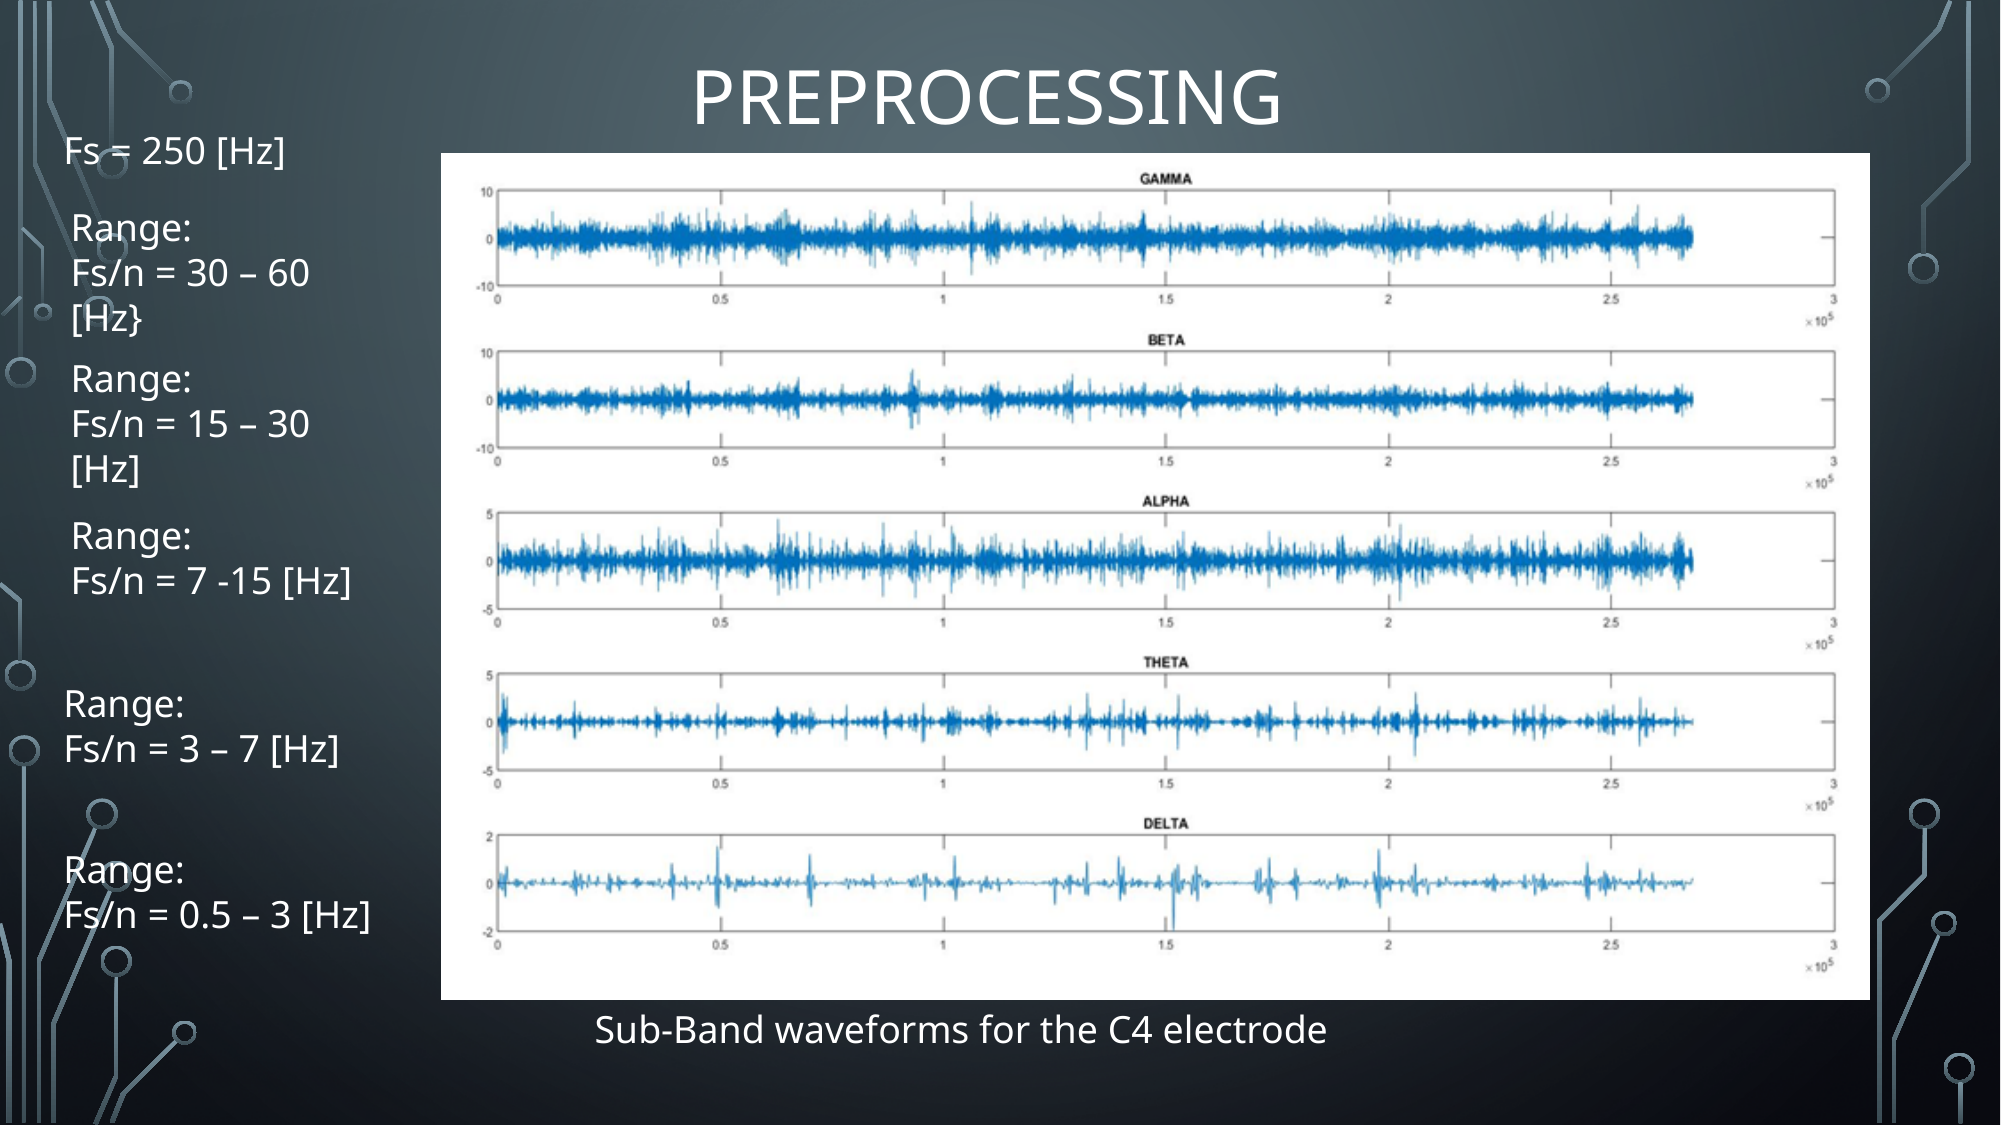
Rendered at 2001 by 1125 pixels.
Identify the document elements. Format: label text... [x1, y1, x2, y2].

title Preprocessing [184, 0, 1810, 222]
picture [440, 152, 1871, 1000]
text_box Fs = 250 [Hz] [48, 119, 367, 180]
text_box Range: Fs/n = 30 – 60 [Hz} [55, 196, 398, 347]
text_box Range: Fs/n = 7 -15 [Hz] [55, 504, 398, 609]
text_box Range: Fs/n = 15 – 30 [Hz] [55, 347, 398, 498]
text_box Range: Fs/n = 3 – 7 [Hz] [48, 672, 415, 778]
text_box Range: Fs/n = 0.5 – 3 [Hz] [48, 838, 398, 944]
text_box Sub-Band waveforms for the C4 electrode [579, 1000, 1344, 1059]
